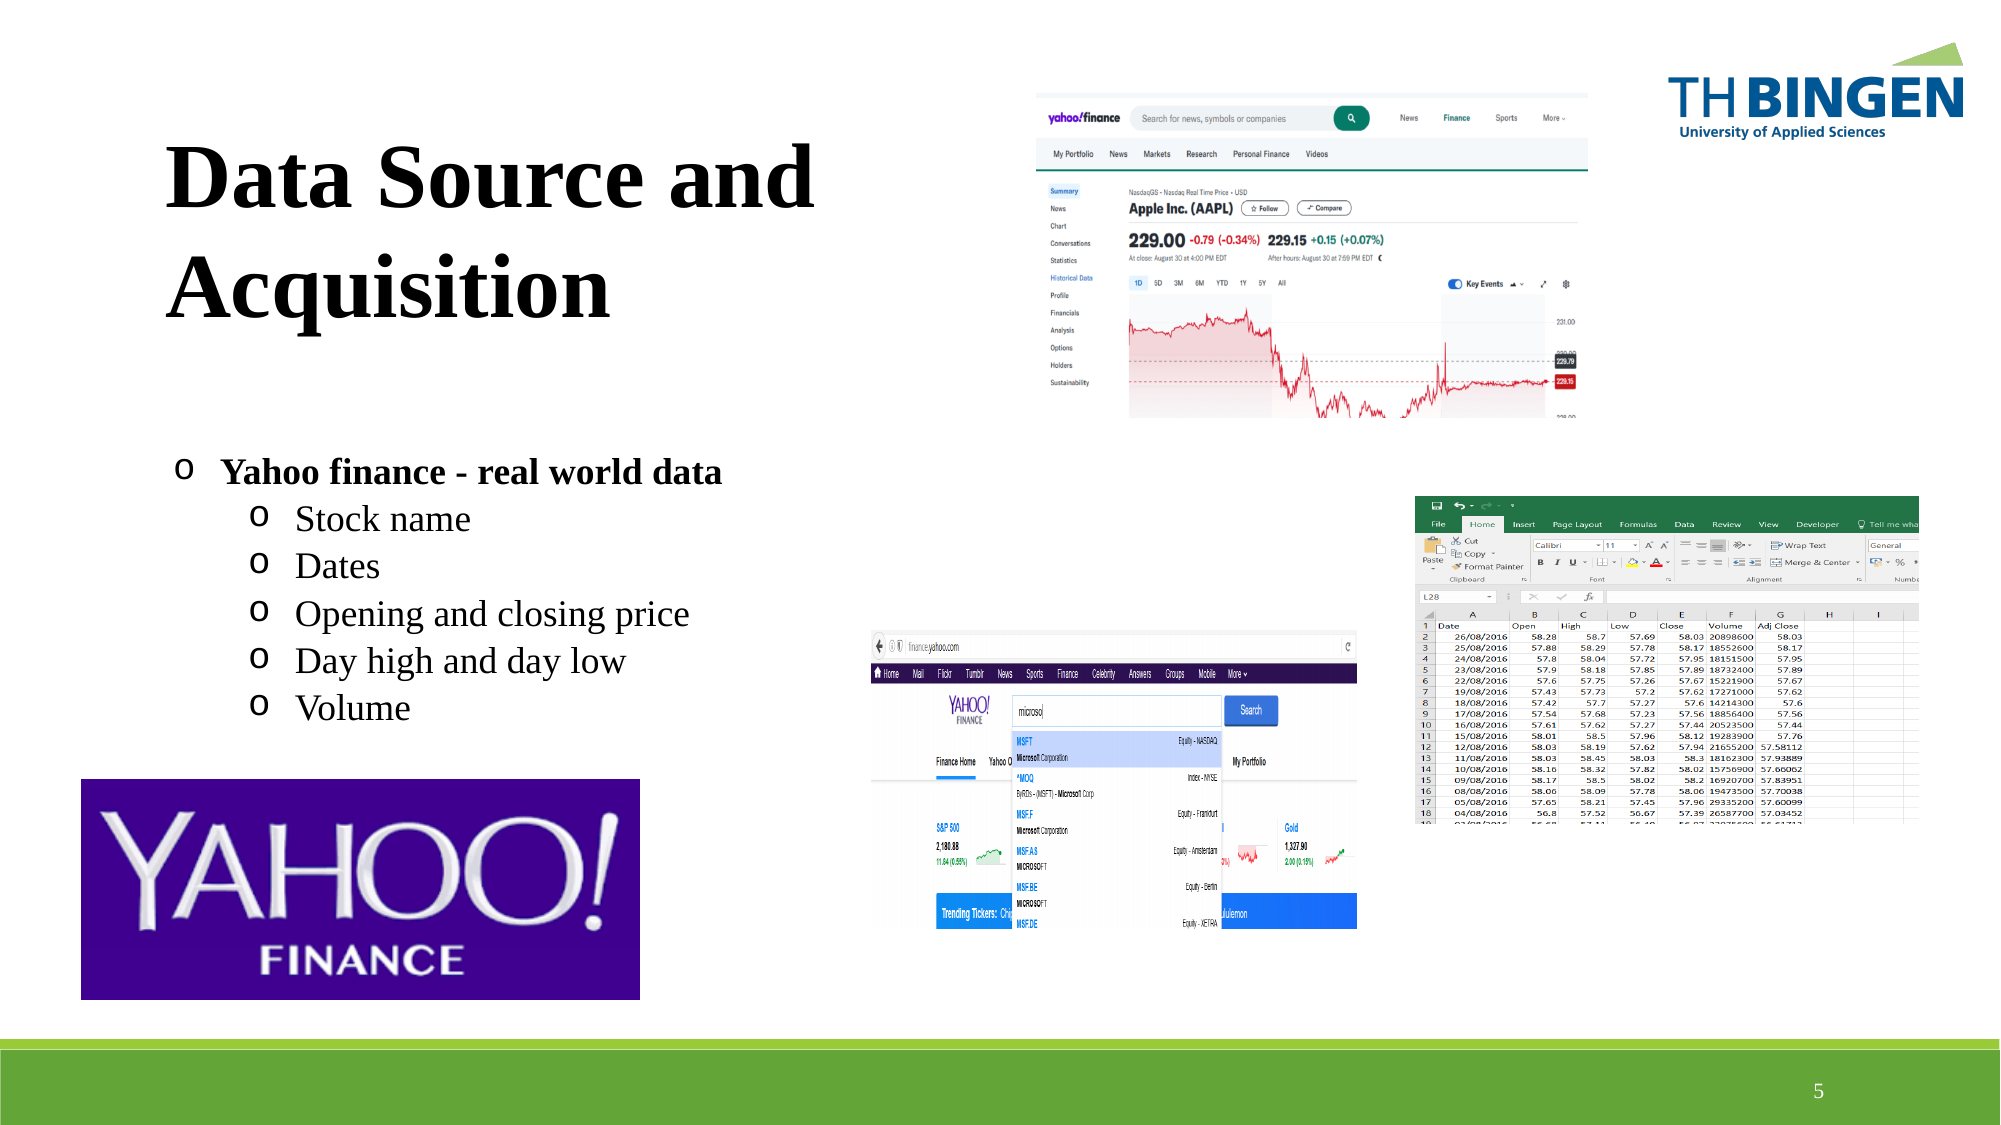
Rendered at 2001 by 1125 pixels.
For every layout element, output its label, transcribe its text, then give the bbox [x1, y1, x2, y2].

picture [80, 778, 640, 1001]
picture [1036, 90, 1589, 419]
text_box Yahoo finance - real world data Stock name Dates Opening and closing price Day high and day low Volume [81, 439, 813, 877]
picture [1662, 35, 1969, 146]
text_box Data Source and Acquisition [148, 108, 1014, 343]
picture [870, 629, 1357, 930]
slide_number 5 [1624, 1059, 1840, 1120]
picture [1415, 495, 1920, 825]
